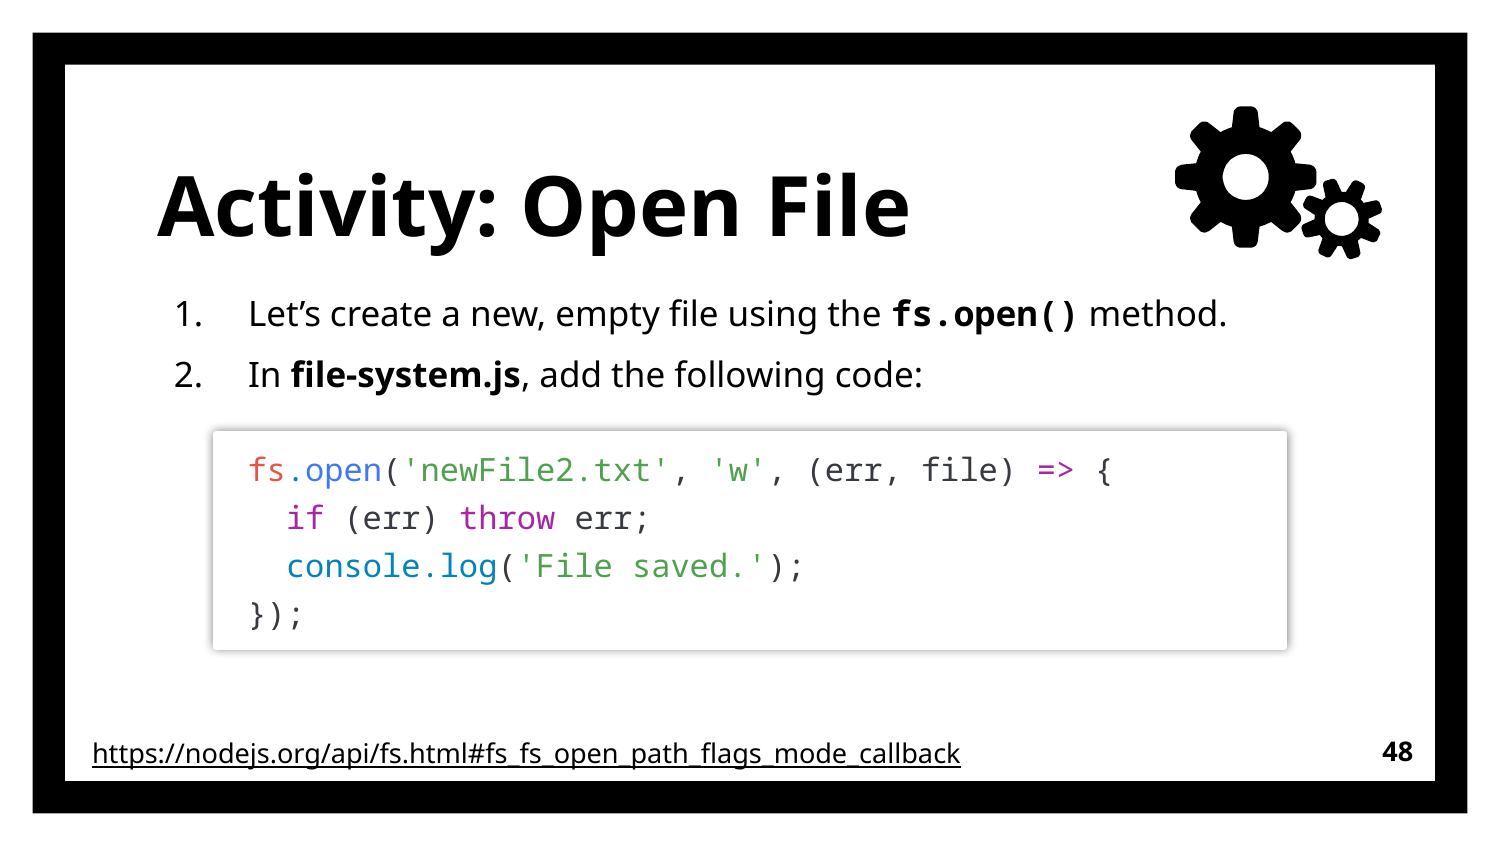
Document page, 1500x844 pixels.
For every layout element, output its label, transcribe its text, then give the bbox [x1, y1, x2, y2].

list Let’s create a new, empty file using the fs.open() method. In file-system.js, add the following code: [142, 268, 1358, 412]
text_box https://nodejs.org/api/fs.html#fs_fs_open_path_flags_mode_callback [77, 729, 983, 781]
text_box fs.open('newFile2.txt', 'w', (err, file) => { if (err) throw err; console.log('File saved.'); }); [215, 433, 1285, 647]
slide_number 48 [1338, 720, 1429, 786]
title Activity: Open File [142, 139, 1213, 269]
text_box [1174, 106, 1383, 260]
